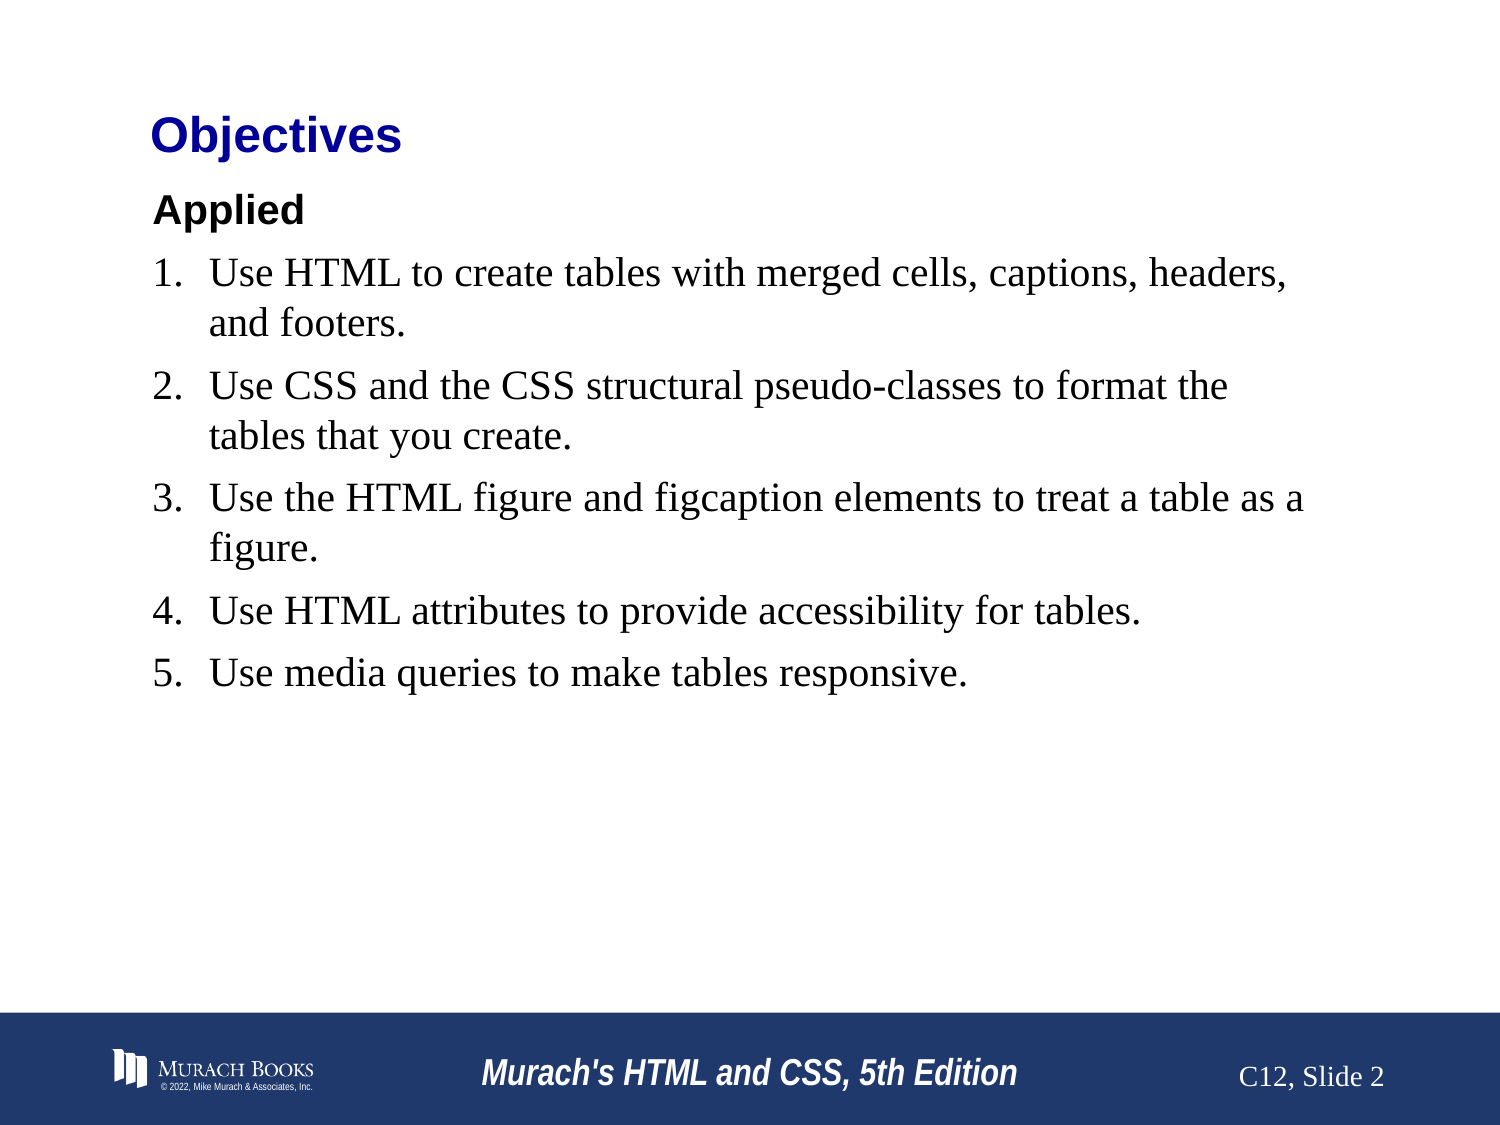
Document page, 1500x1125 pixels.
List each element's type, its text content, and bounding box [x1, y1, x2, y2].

title Objectives [150, 38, 1350, 174]
footer © 2022, Mike Murach & Associates, Inc. [12, 1025, 463, 1100]
slide_number Murach's HTML and CSS, 5th Edition [463, 1025, 1050, 1100]
slide_number C12, Slide ‹#› [1087, 1025, 1400, 1100]
list Applied Use HTML to create tables with merged cells, captions, headers, and footers. Use CSS and the CSS structural pseudo-classes to format the tables that you create. Use the HTML figure and figcaption elements to treat a table as a figure. Use HTML attributes to provide accessibility for tables. Use media queries to make tables responsive. [137, 174, 1350, 975]
